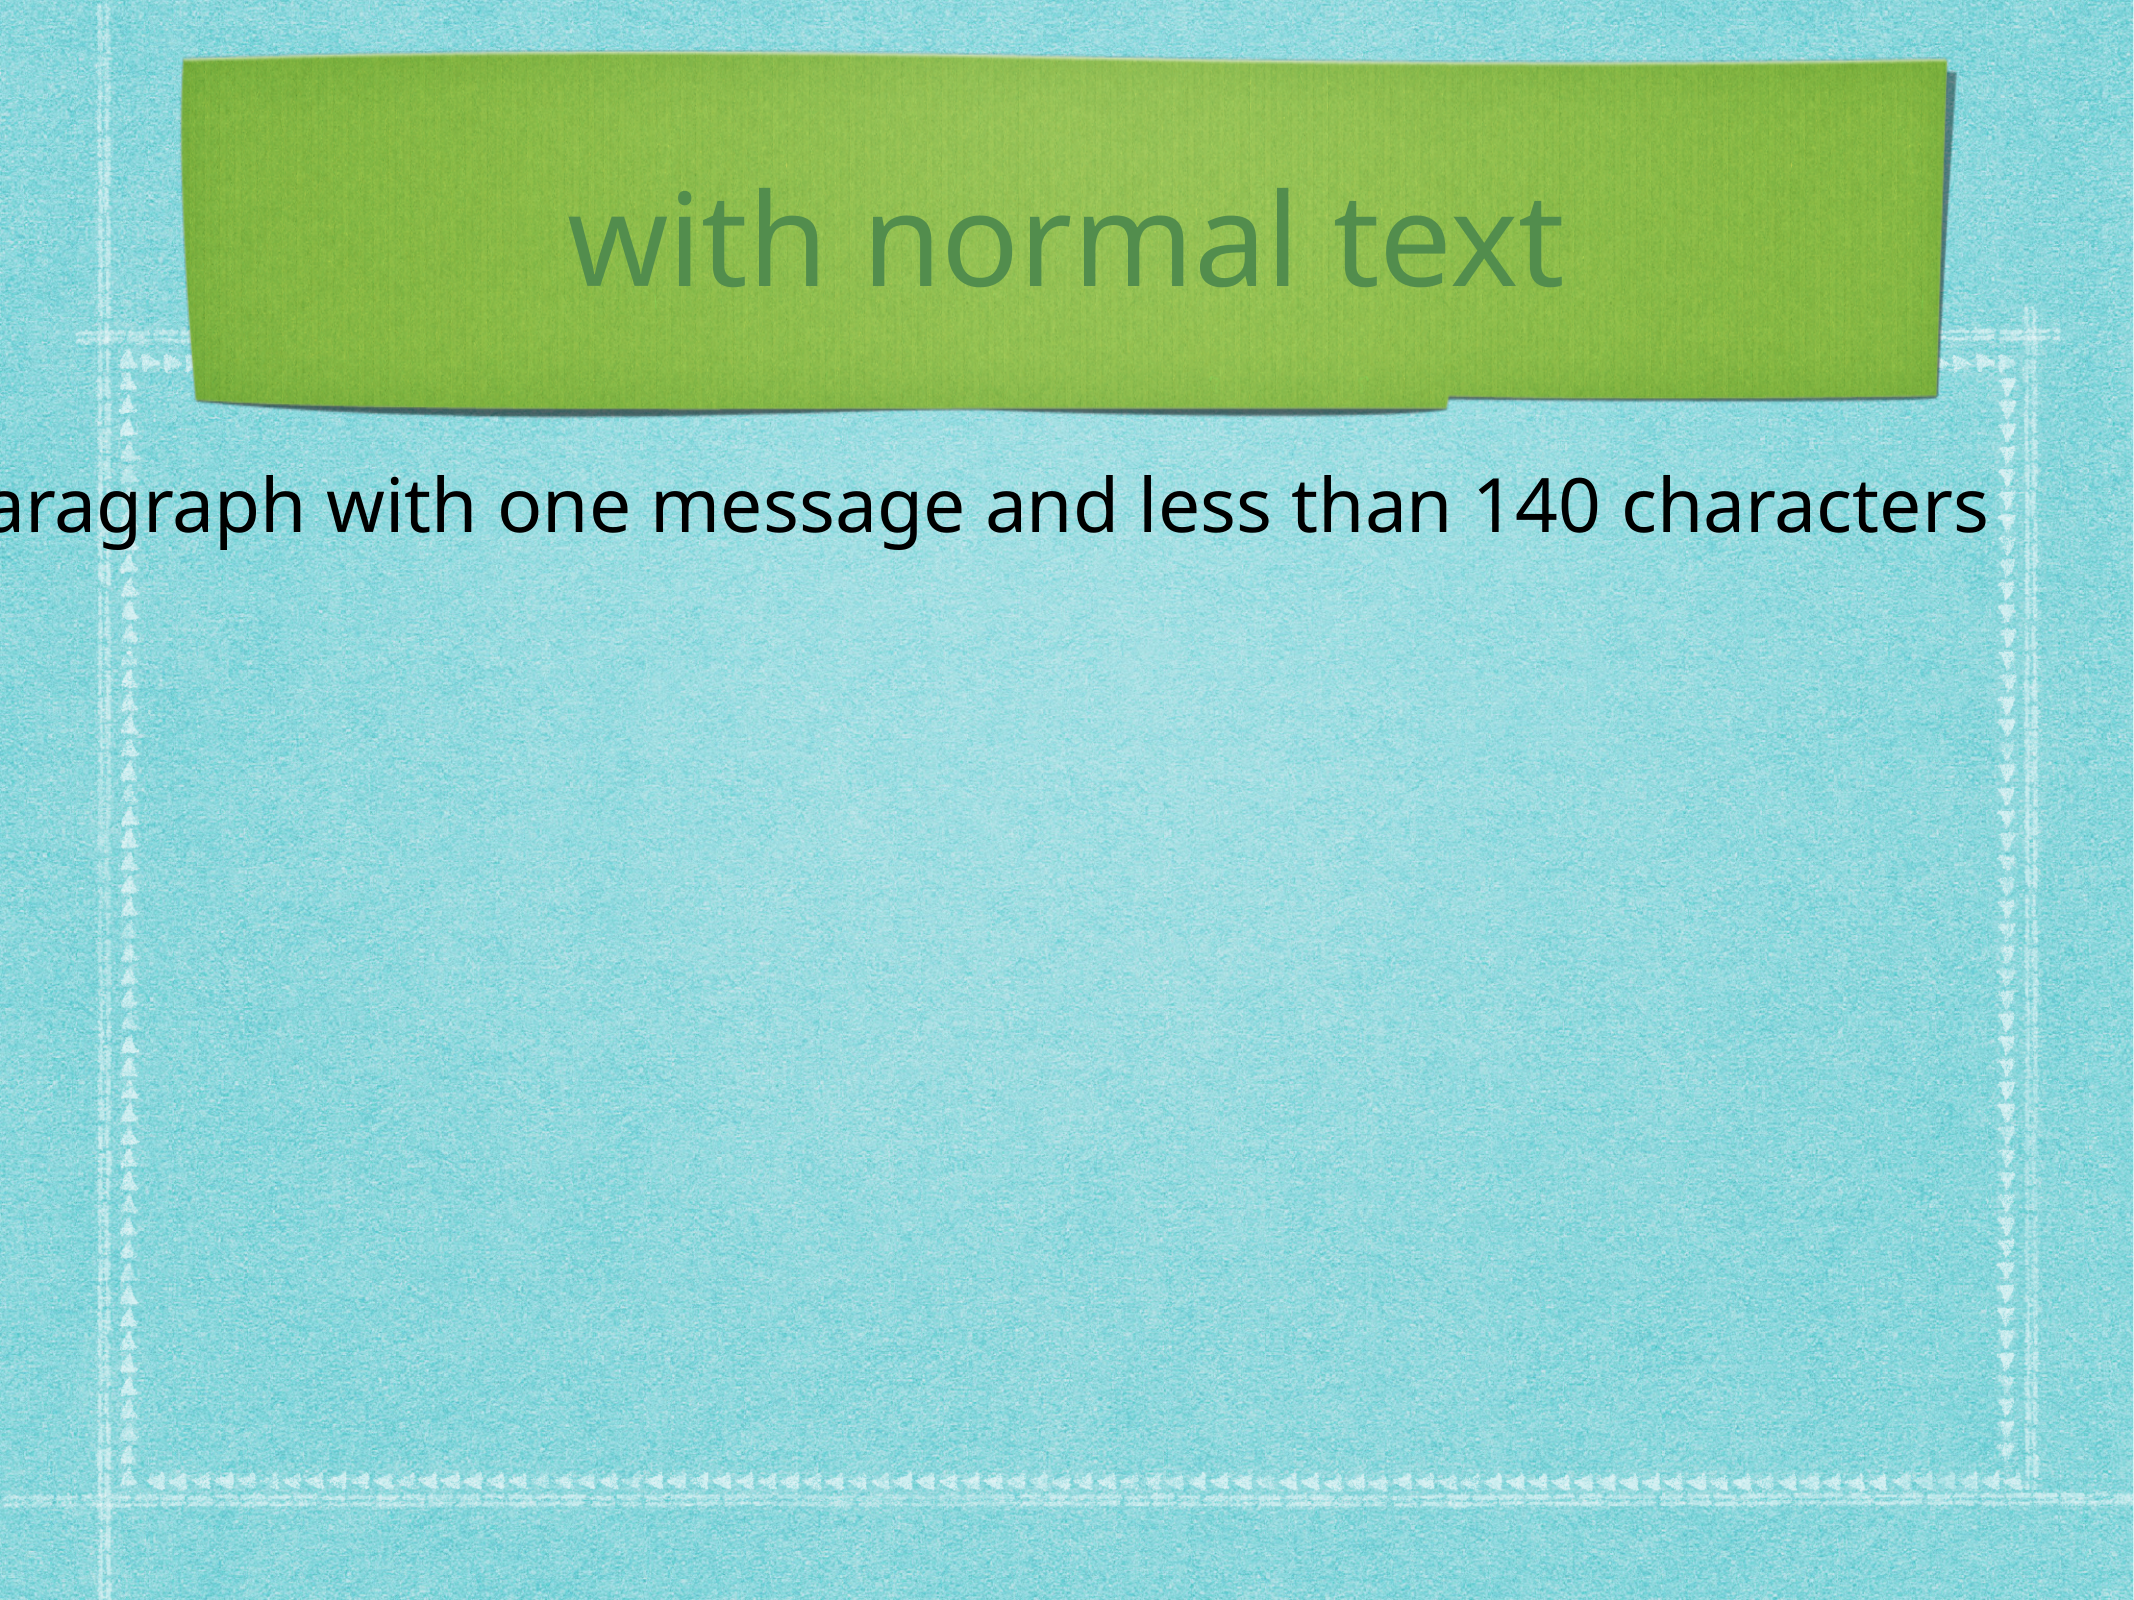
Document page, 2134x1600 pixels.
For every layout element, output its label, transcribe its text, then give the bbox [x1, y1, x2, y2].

text_box my paragraph with one message and less than 140 characters [0, 449, 2006, 555]
picture [0, 0, 2134, 1600]
title with normal text [207, 41, 1926, 428]
